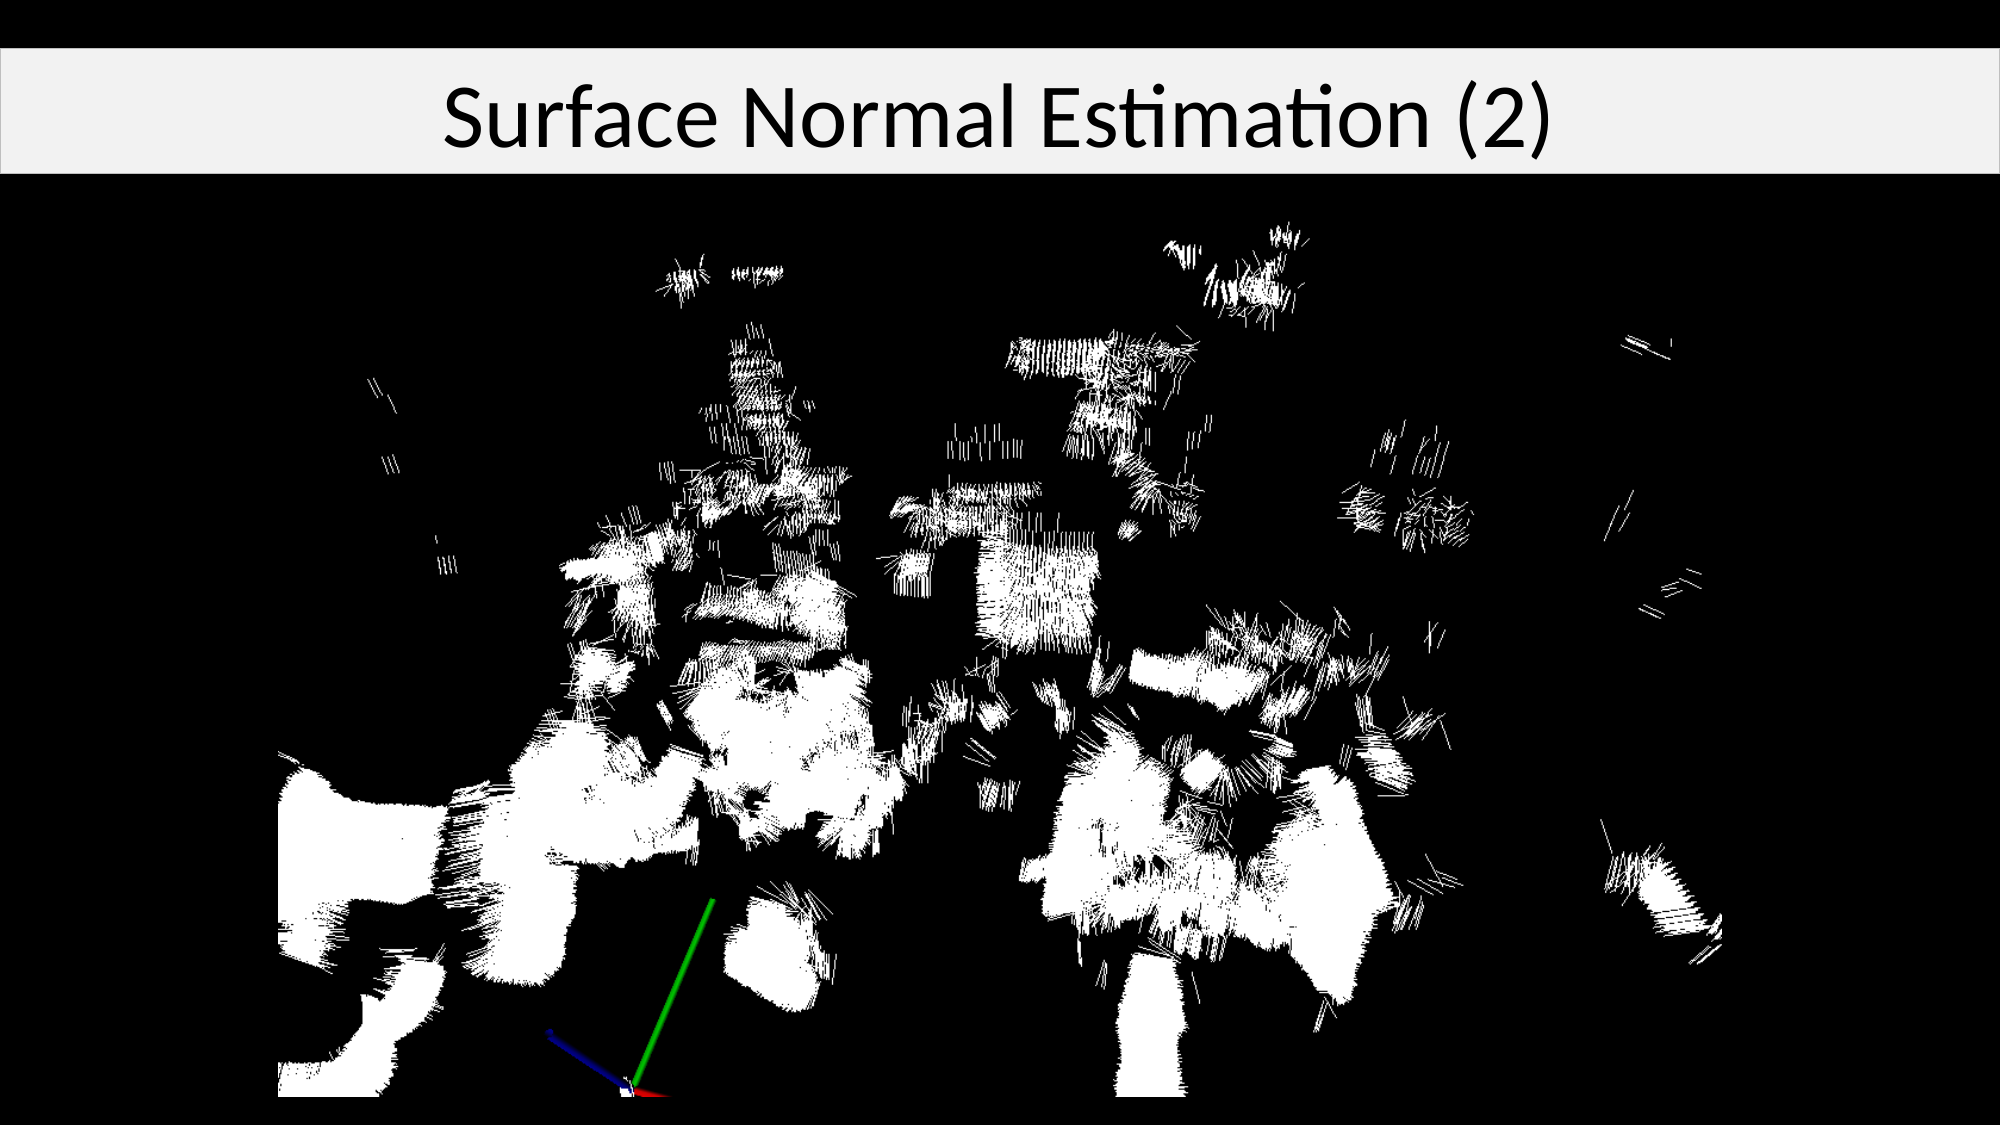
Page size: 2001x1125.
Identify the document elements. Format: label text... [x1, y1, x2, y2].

text_box Surface Normal Estimation (2) [0, 48, 2000, 174]
picture [278, 174, 1722, 1097]
